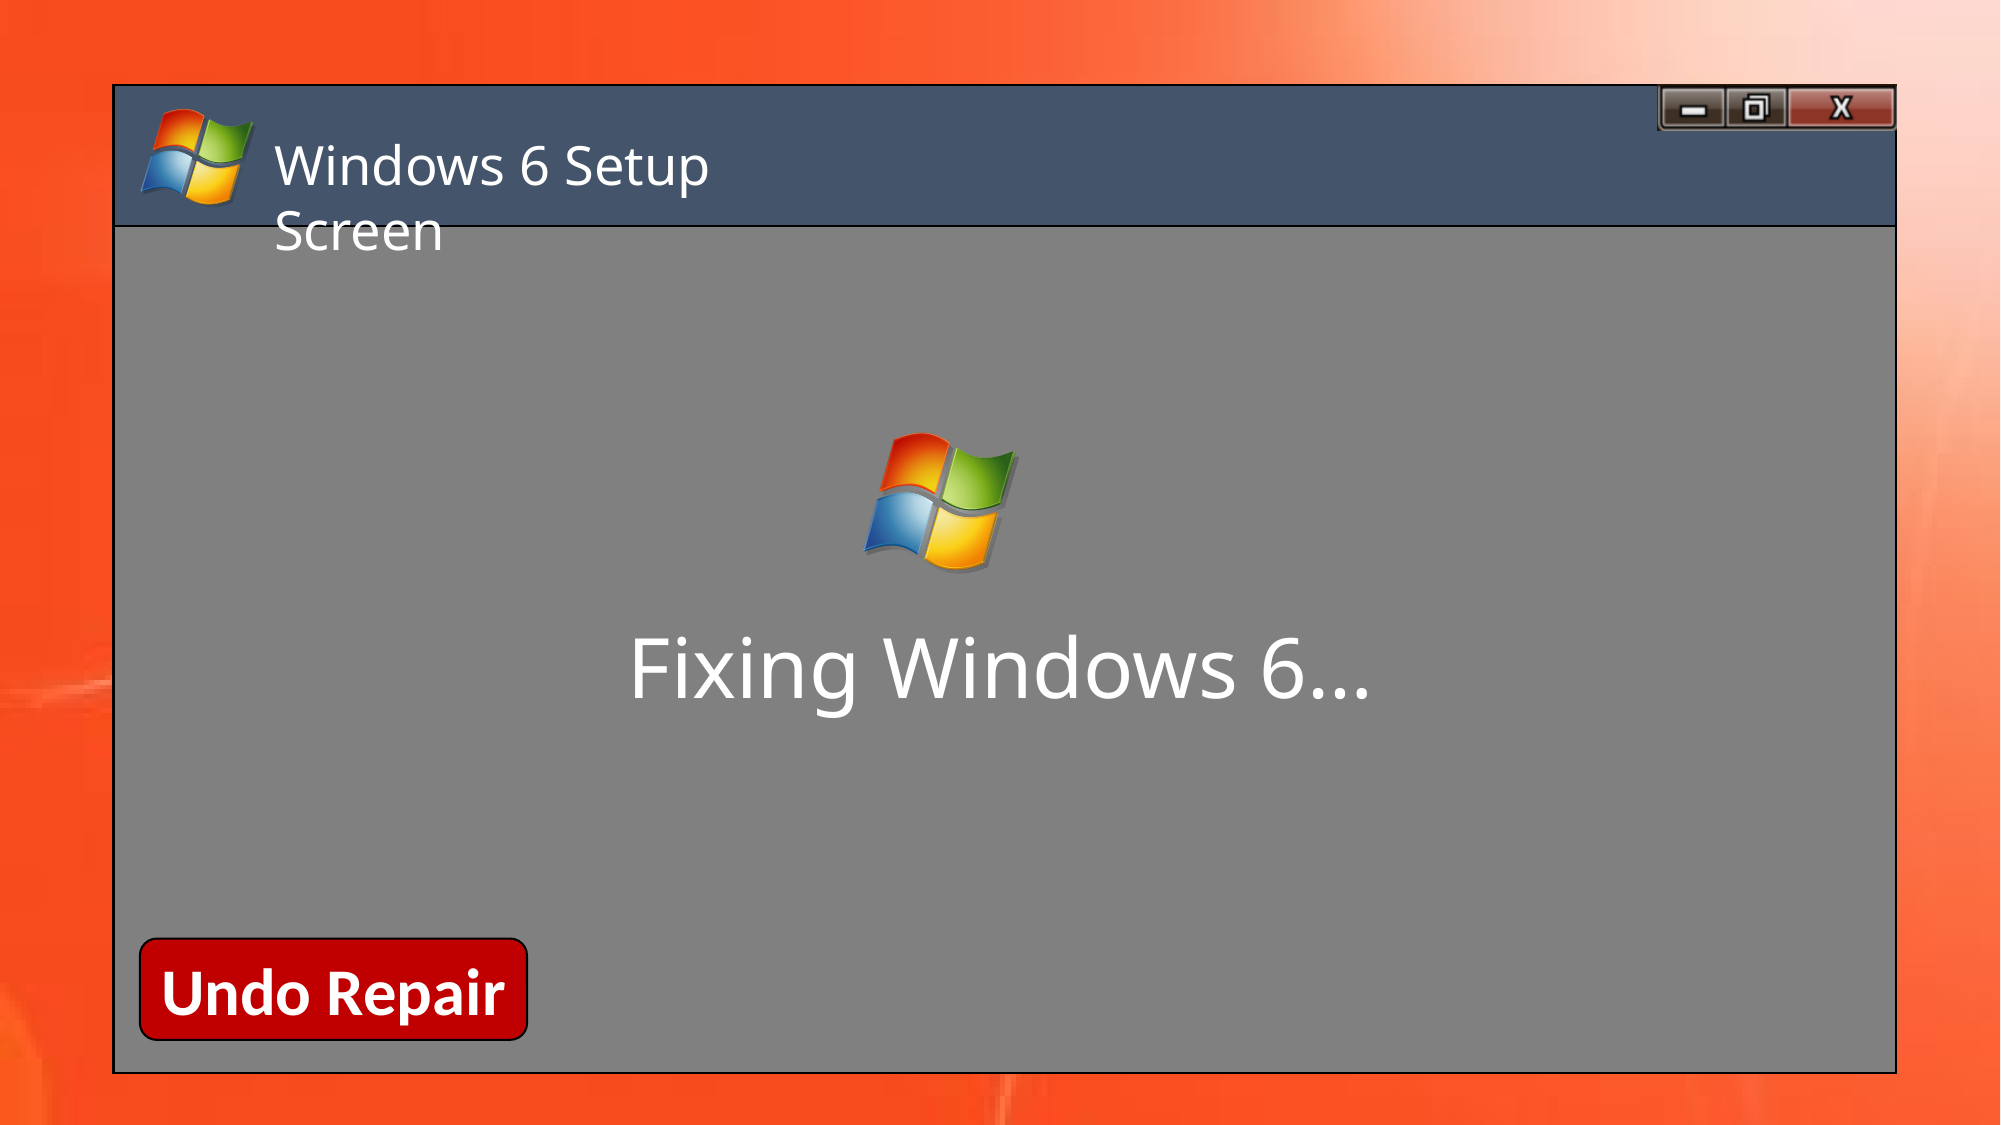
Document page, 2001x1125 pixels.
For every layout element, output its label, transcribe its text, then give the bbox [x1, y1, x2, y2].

text_box Fixing Windows 6… [612, 608, 1581, 724]
text_box Windows 6 Setup Screen [259, 123, 886, 269]
text_box [313, 84, 1897, 227]
text_box Undo Repair [138, 937, 529, 1041]
text_box [112, 227, 1897, 1074]
picture [0, 0, 2001, 1125]
